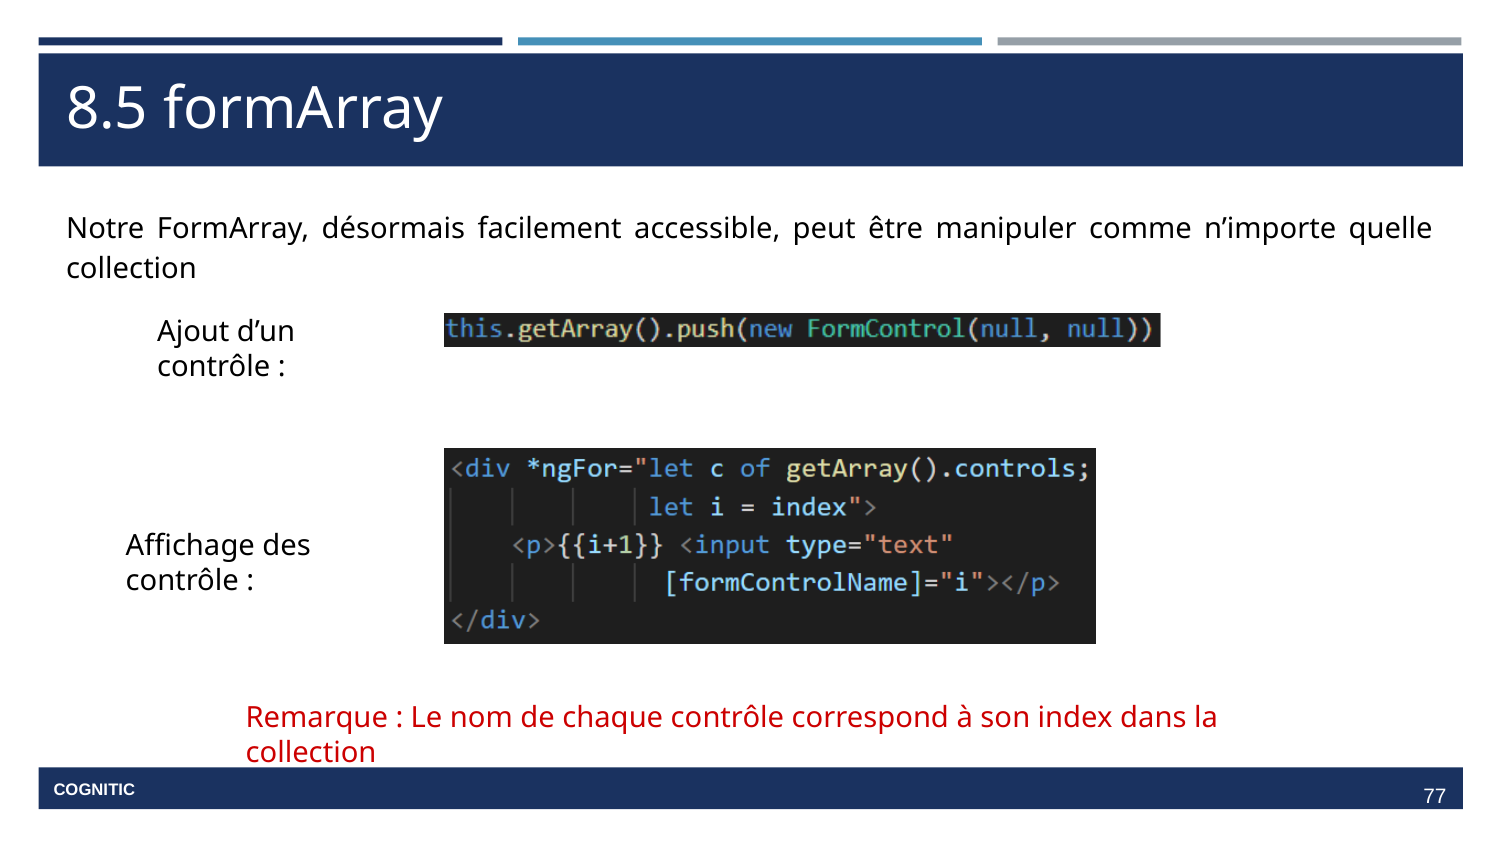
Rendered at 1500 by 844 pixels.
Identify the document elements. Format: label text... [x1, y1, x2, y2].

list Notre FormArray, désormais facilement accessible, peut être manipuler comme n’importe quelle collection [51, 189, 1449, 750]
title 8.5 formArray [51, 55, 1449, 150]
text_box Ajout d’un contrôle : [142, 297, 445, 398]
picture [444, 448, 1096, 644]
text_box Remarque : Le nom de chaque contrôle correspond à son index dans la collection [230, 683, 1270, 784]
picture [444, 313, 1164, 347]
slide_number ‹#› [1371, 767, 1462, 810]
text_box Affichage des contrôle : [110, 510, 439, 611]
